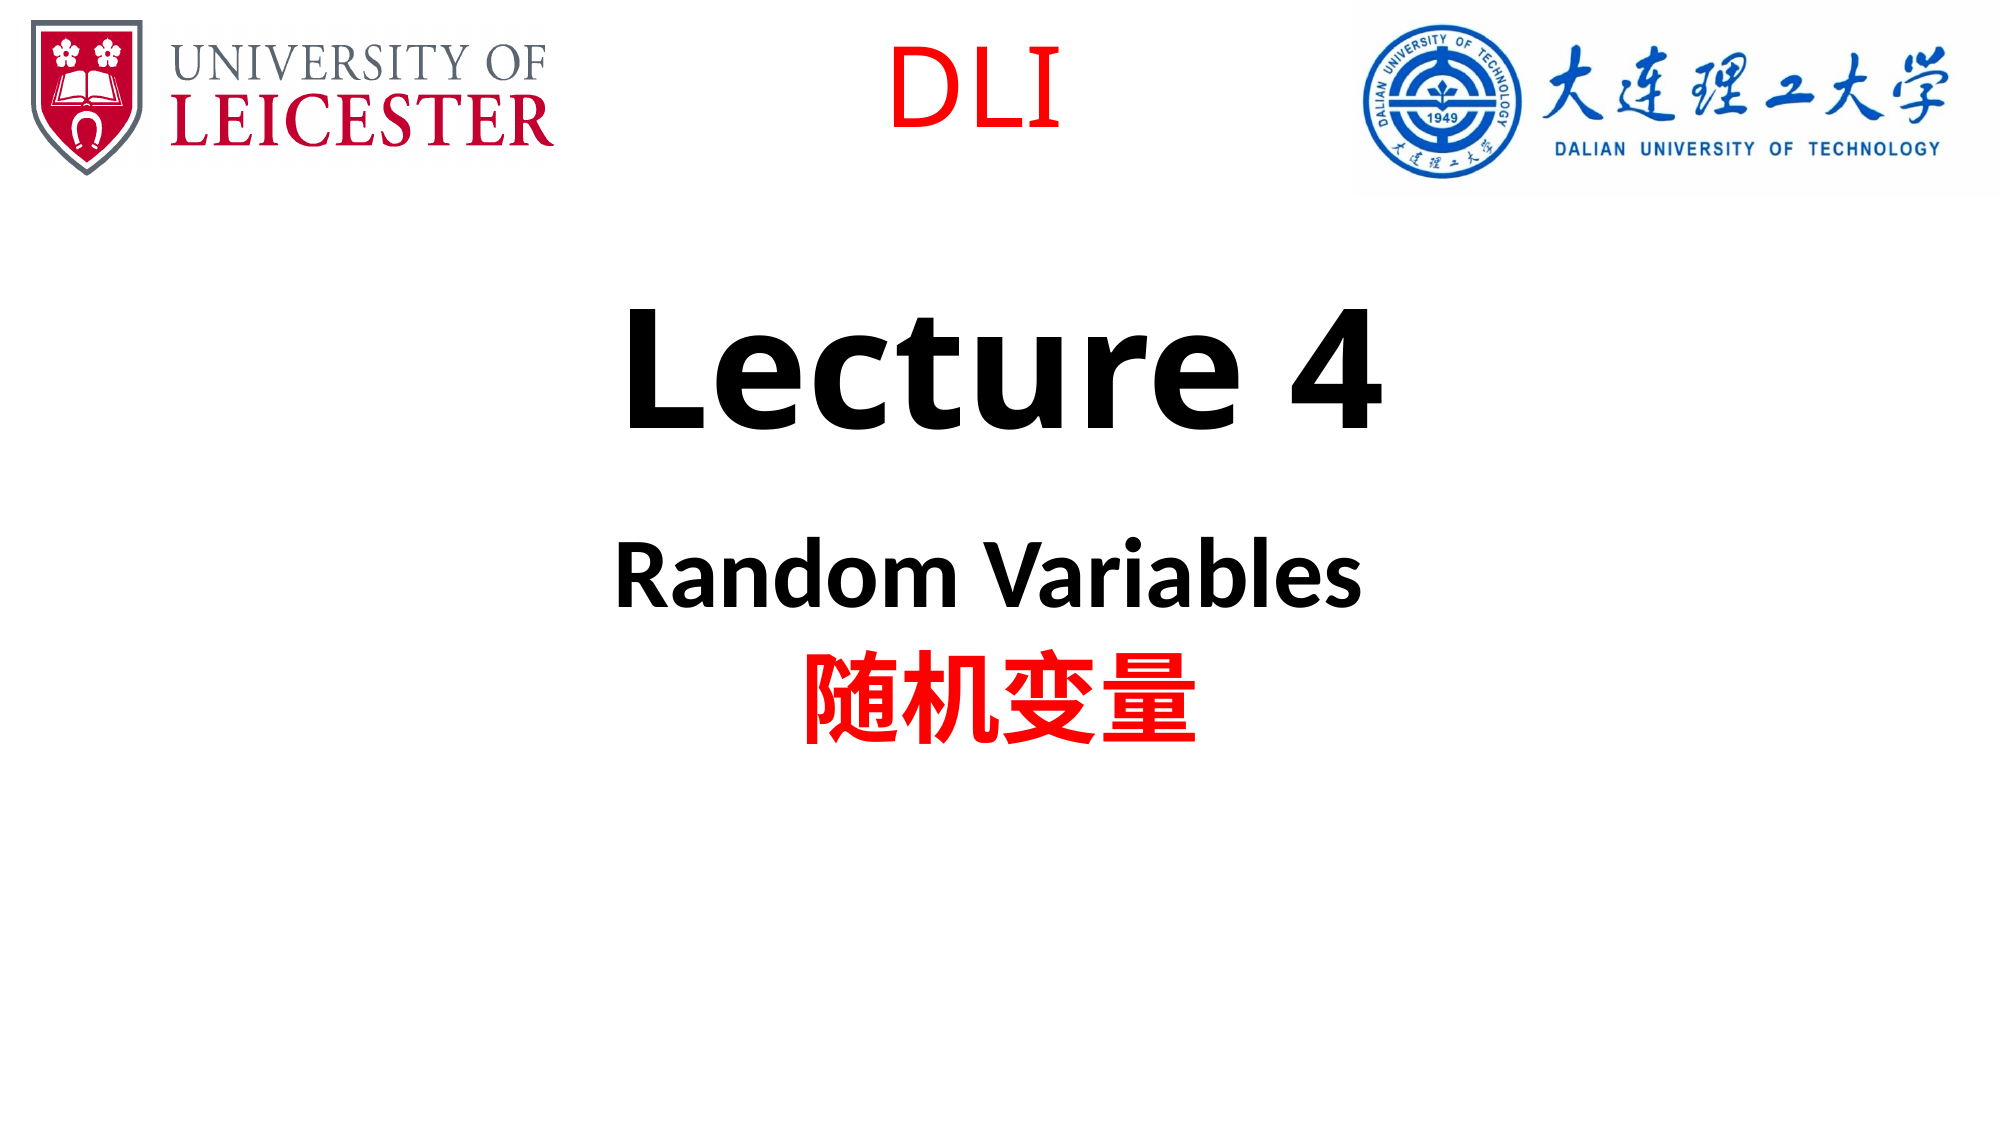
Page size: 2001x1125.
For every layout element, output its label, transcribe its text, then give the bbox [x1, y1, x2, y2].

text_box DLI [571, 7, 1353, 158]
picture [31, 20, 554, 176]
picture [1353, 0, 2000, 197]
title Lecture 4 [249, 300, 1750, 472]
subtitle Random Variables 随机变量 [174, 513, 1826, 929]
